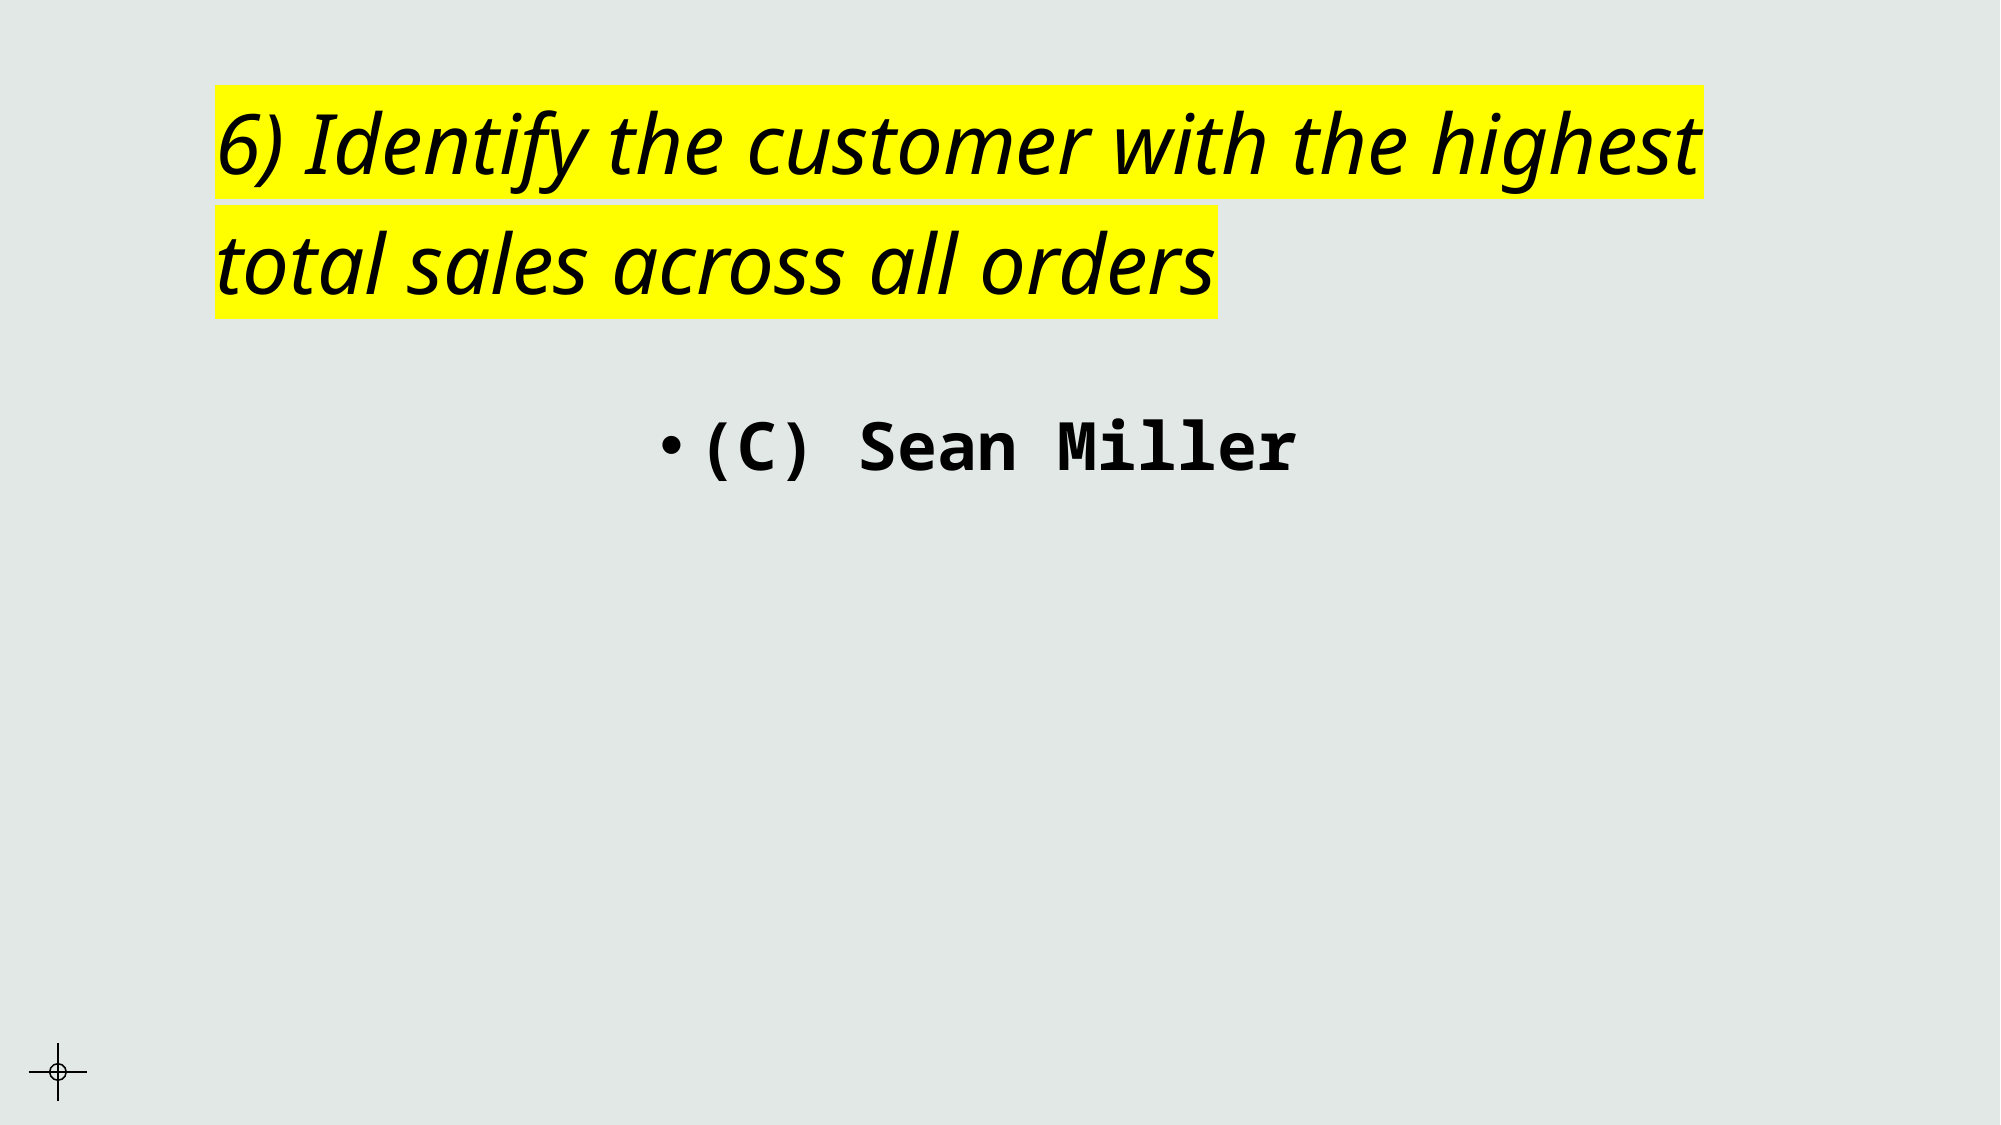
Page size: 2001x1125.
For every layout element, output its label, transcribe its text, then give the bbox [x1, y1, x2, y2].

list (C) Sean Miller [200, 380, 1758, 1013]
title 6) Identify the customer with the highest total sales across all orders [200, 59, 1758, 319]
